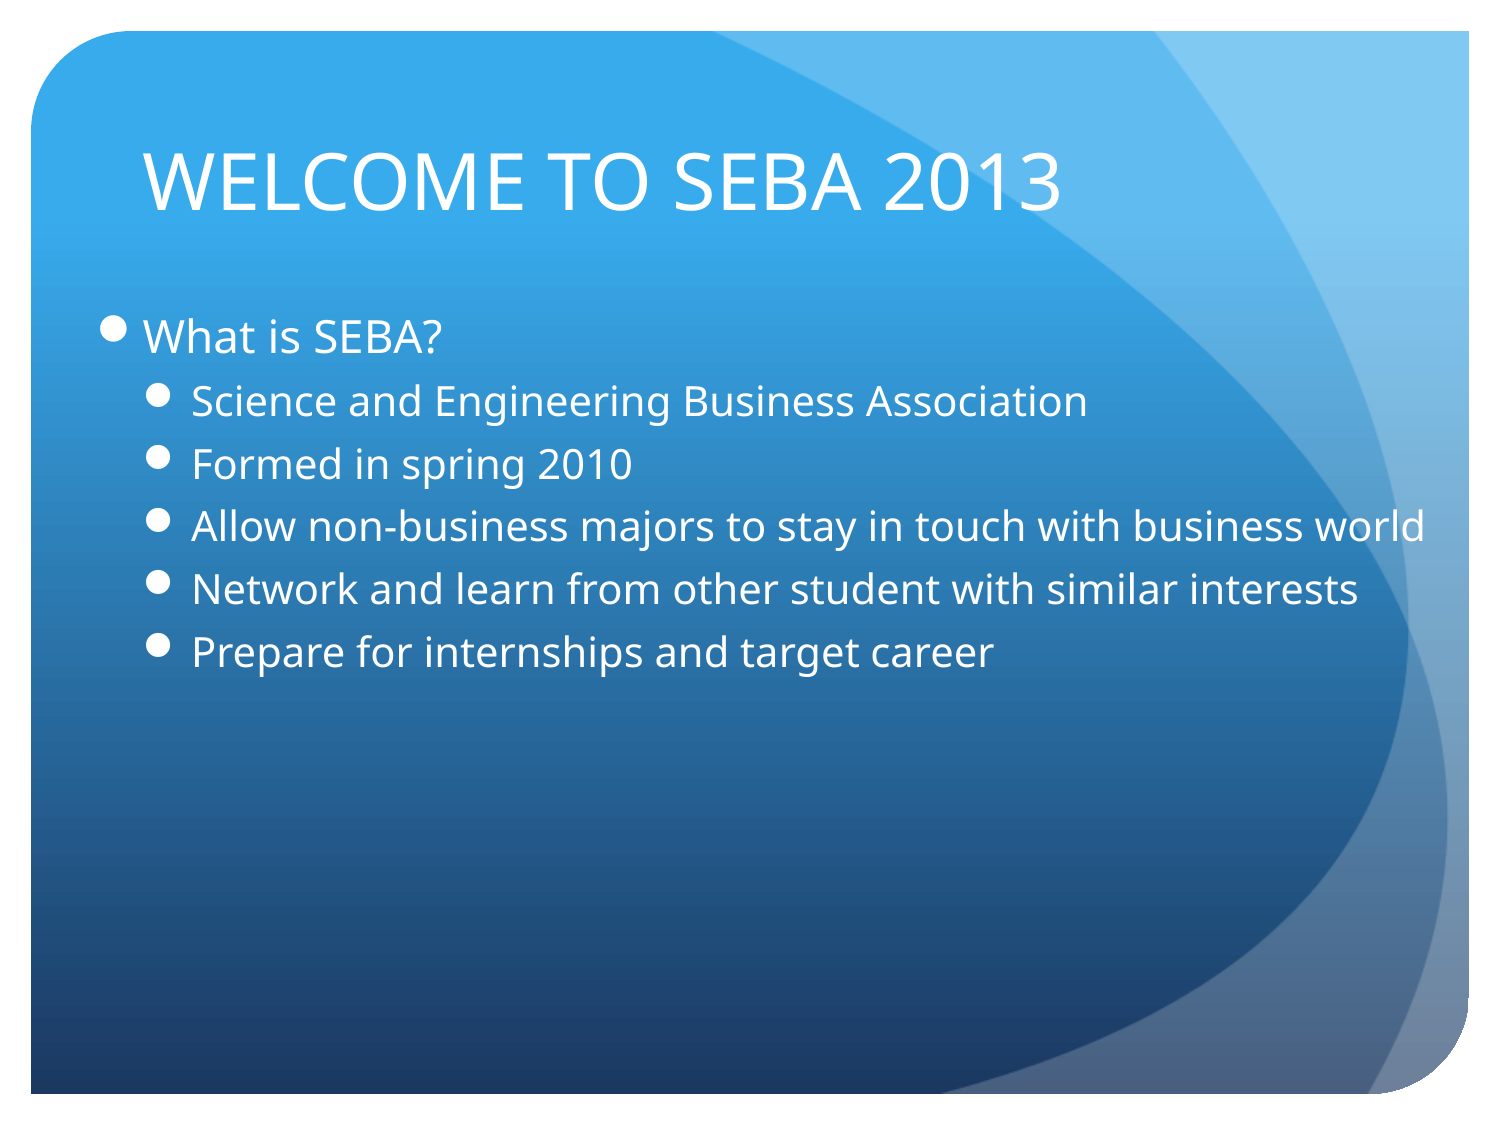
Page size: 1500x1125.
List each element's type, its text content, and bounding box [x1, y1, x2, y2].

title WELCOME TO SEBA 2013 [127, 62, 1372, 234]
picture [24, 30, 1473, 1094]
list What is SEBA? Science and Engineering Business Association Formed in spring 2010 Allow non-business majors to stay in touch with business world Network and learn from other student with similar interests Prepare for internships and target career [81, 299, 1450, 1030]
